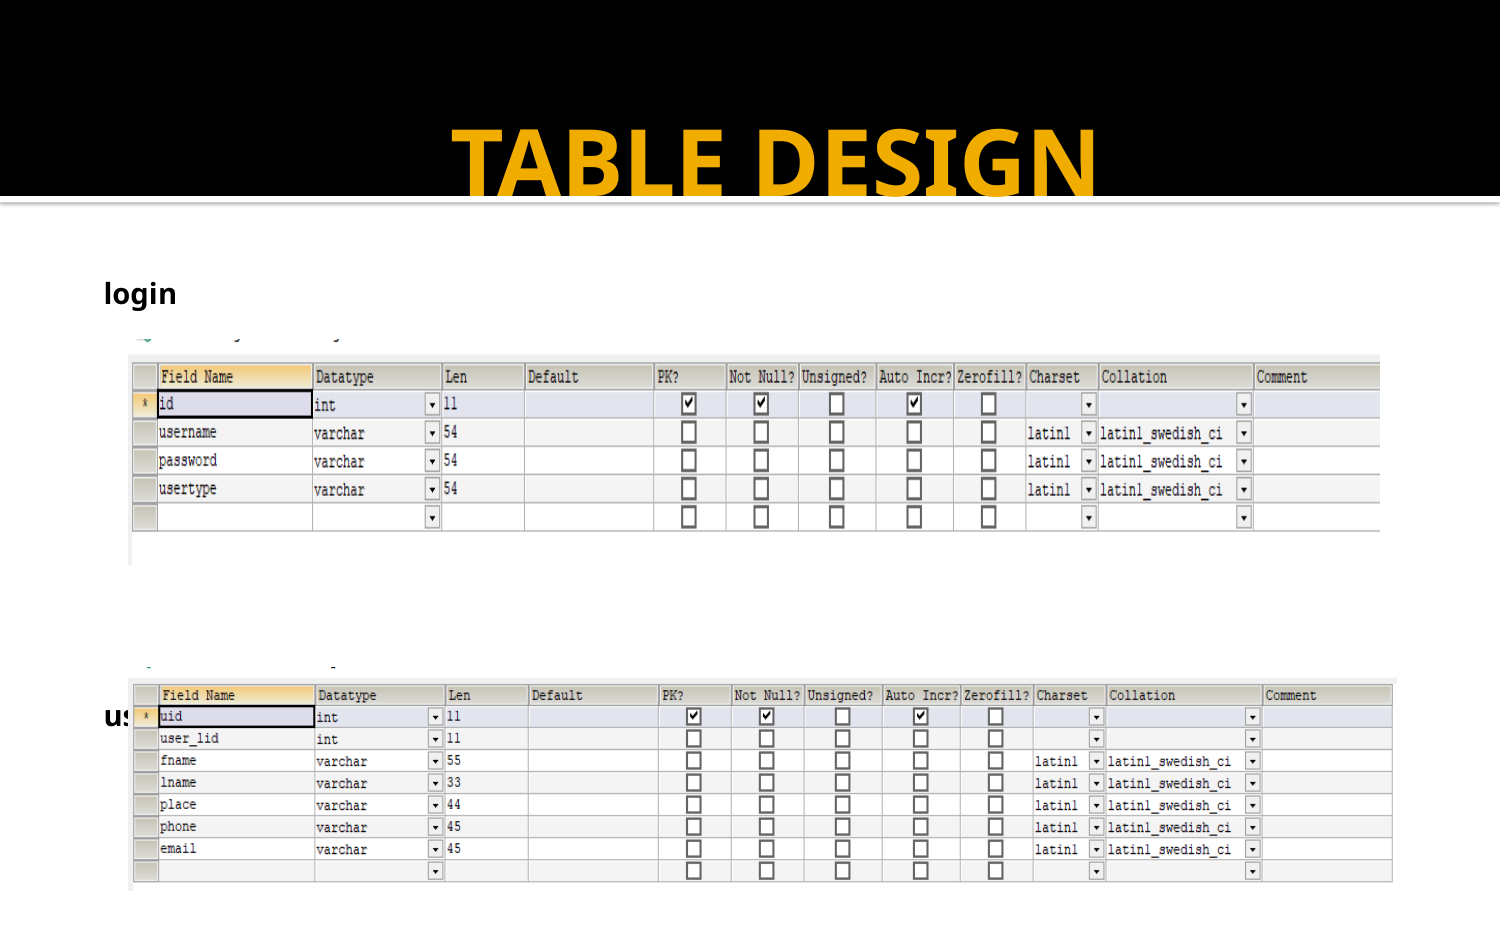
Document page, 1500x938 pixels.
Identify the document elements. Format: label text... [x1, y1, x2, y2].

list login user [75, 222, 1425, 938]
title TABLE DESIGN [75, 96, 1425, 222]
picture [128, 667, 1397, 891]
picture [128, 339, 1380, 565]
